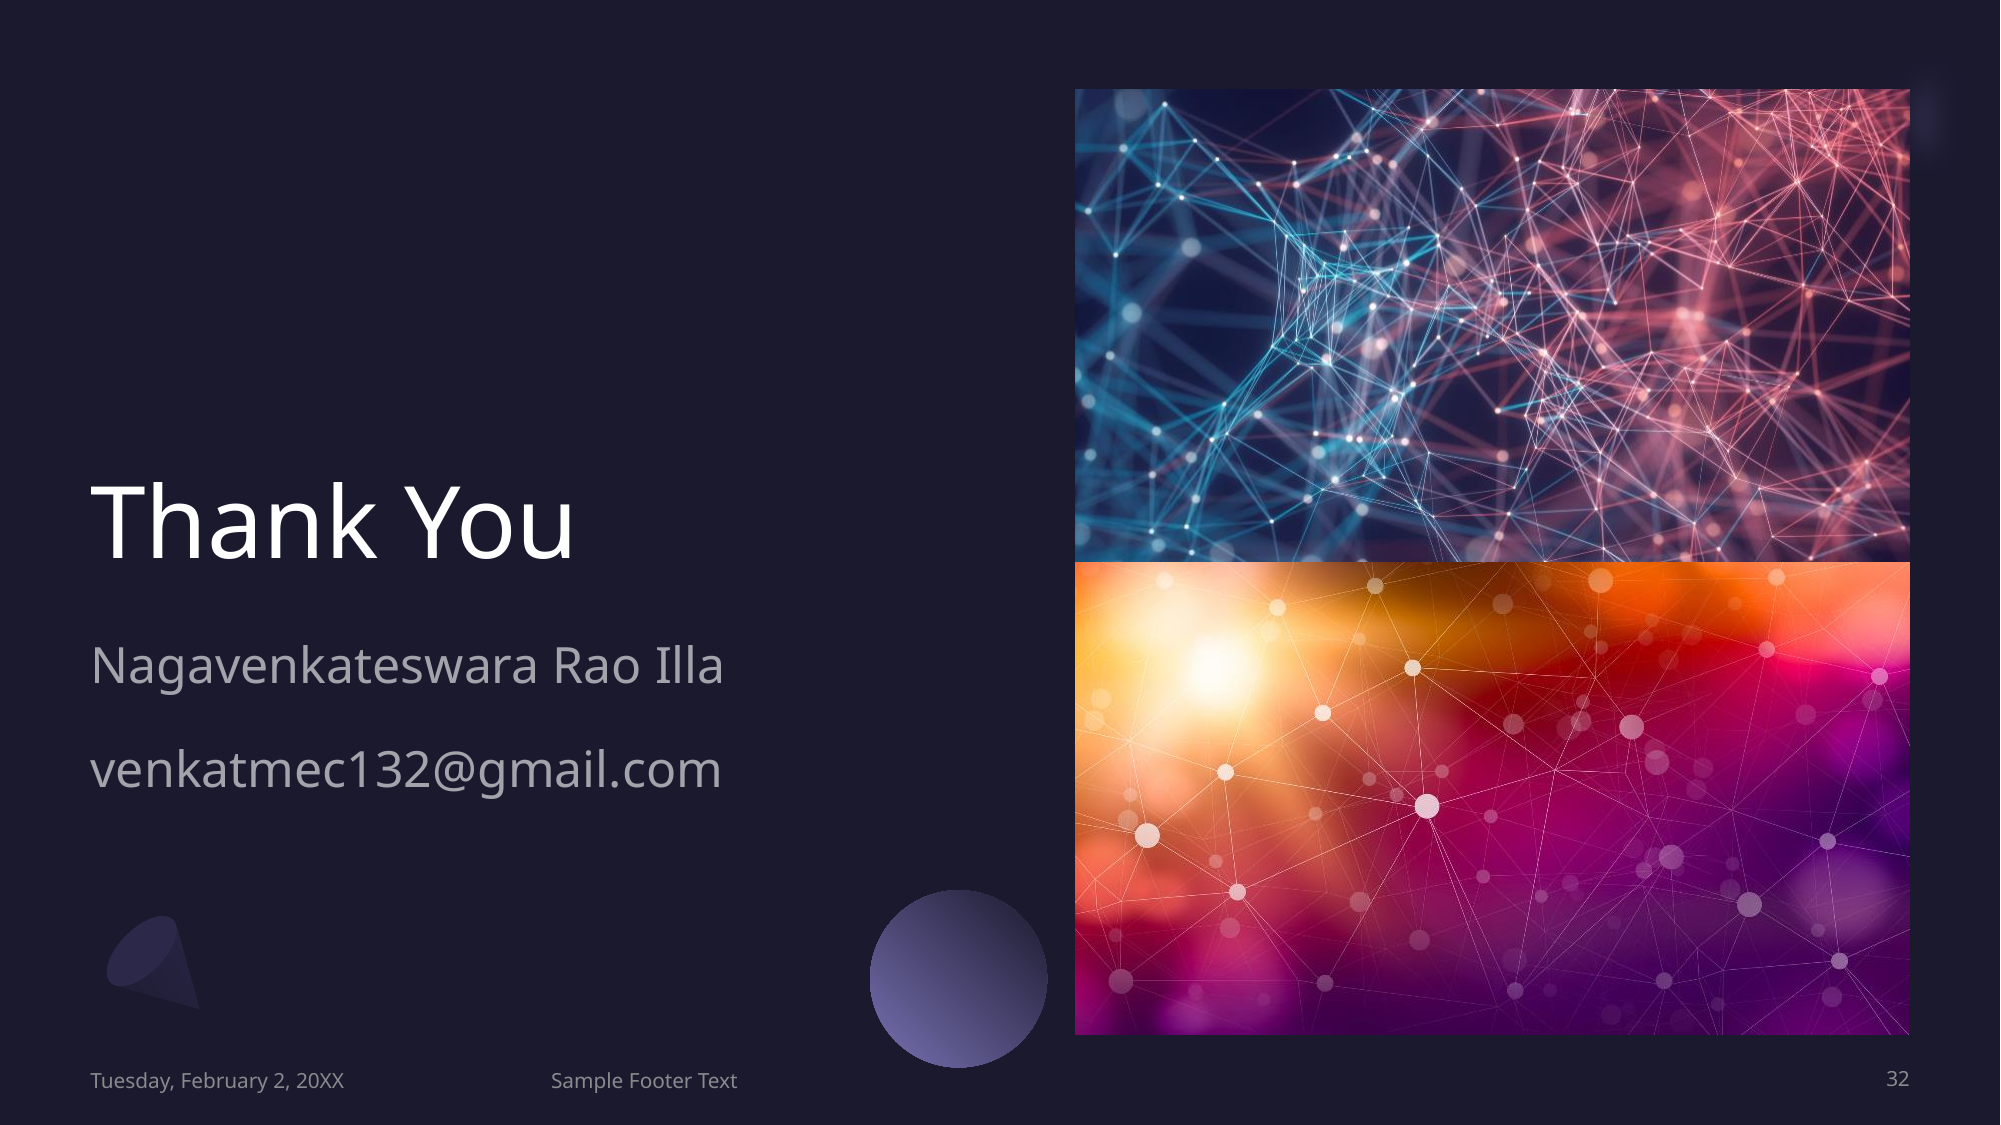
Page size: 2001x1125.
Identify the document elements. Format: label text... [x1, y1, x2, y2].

picture [1075, 89, 1910, 1035]
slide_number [90, 1067, 522, 1093]
subtitle Nagavenkateswara Rao Illa venkatmec132@gmail.com [90, 627, 983, 1000]
title Thank You [90, 90, 983, 580]
slide_number 32 [1632, 1067, 1910, 1093]
footer Sample Footer Text [551, 1067, 1598, 1093]
